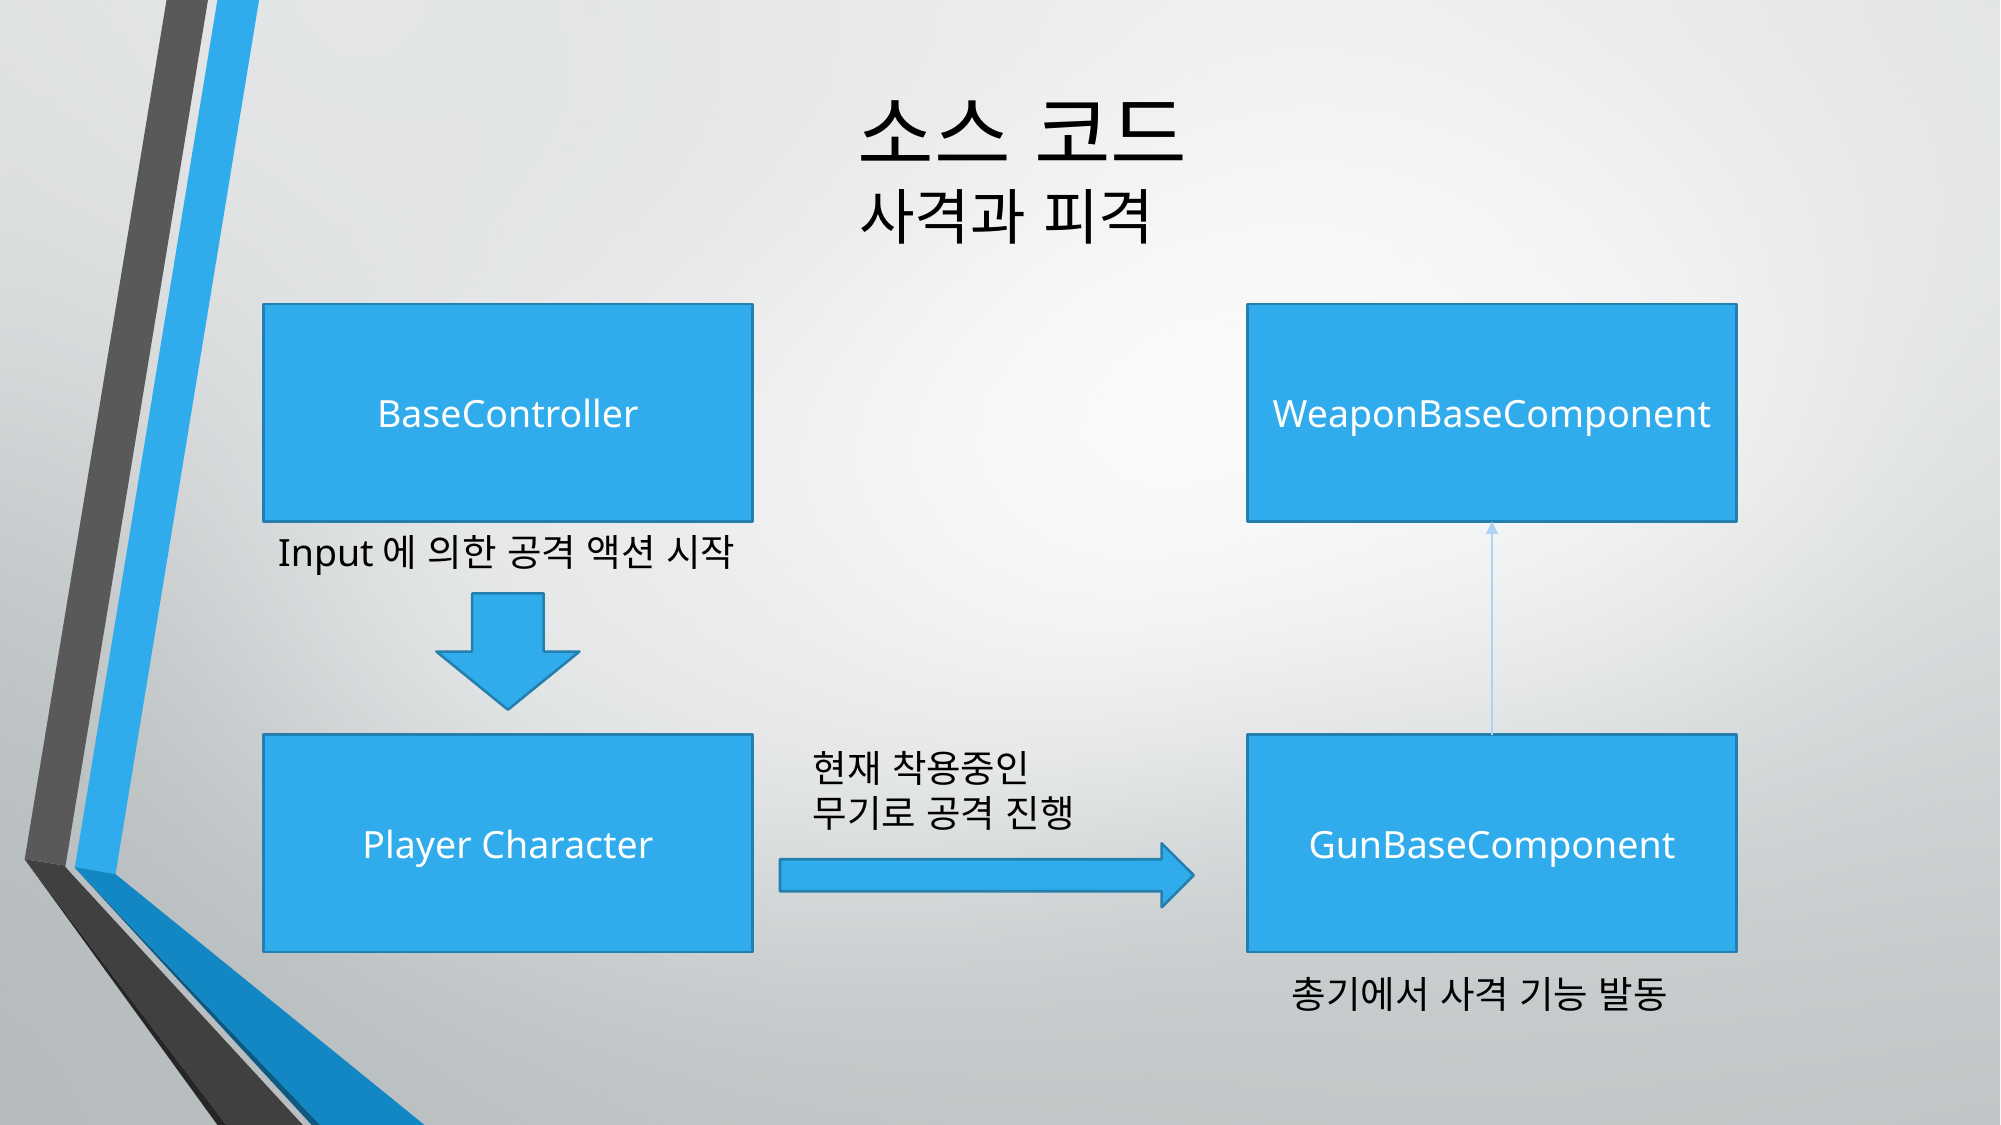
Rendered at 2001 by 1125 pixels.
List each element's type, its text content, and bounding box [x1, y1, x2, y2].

text_box Input에 의한 공격 액션 시작 [263, 521, 798, 582]
text_box [435, 592, 581, 711]
text_box 소스 코드 [200, 0, 1845, 275]
text_box 현재 착용중인 무기로 공격 진행 [798, 737, 1140, 842]
text_box GunBaseComponent [1246, 733, 1738, 953]
text_box 총기에서 사격 기능 발동 [1276, 963, 1737, 1023]
text_box Player Character [262, 733, 754, 953]
text_box [778, 842, 1195, 909]
text_box BaseController [262, 303, 754, 523]
text_box WeaponBaseComponent [1246, 303, 1738, 523]
